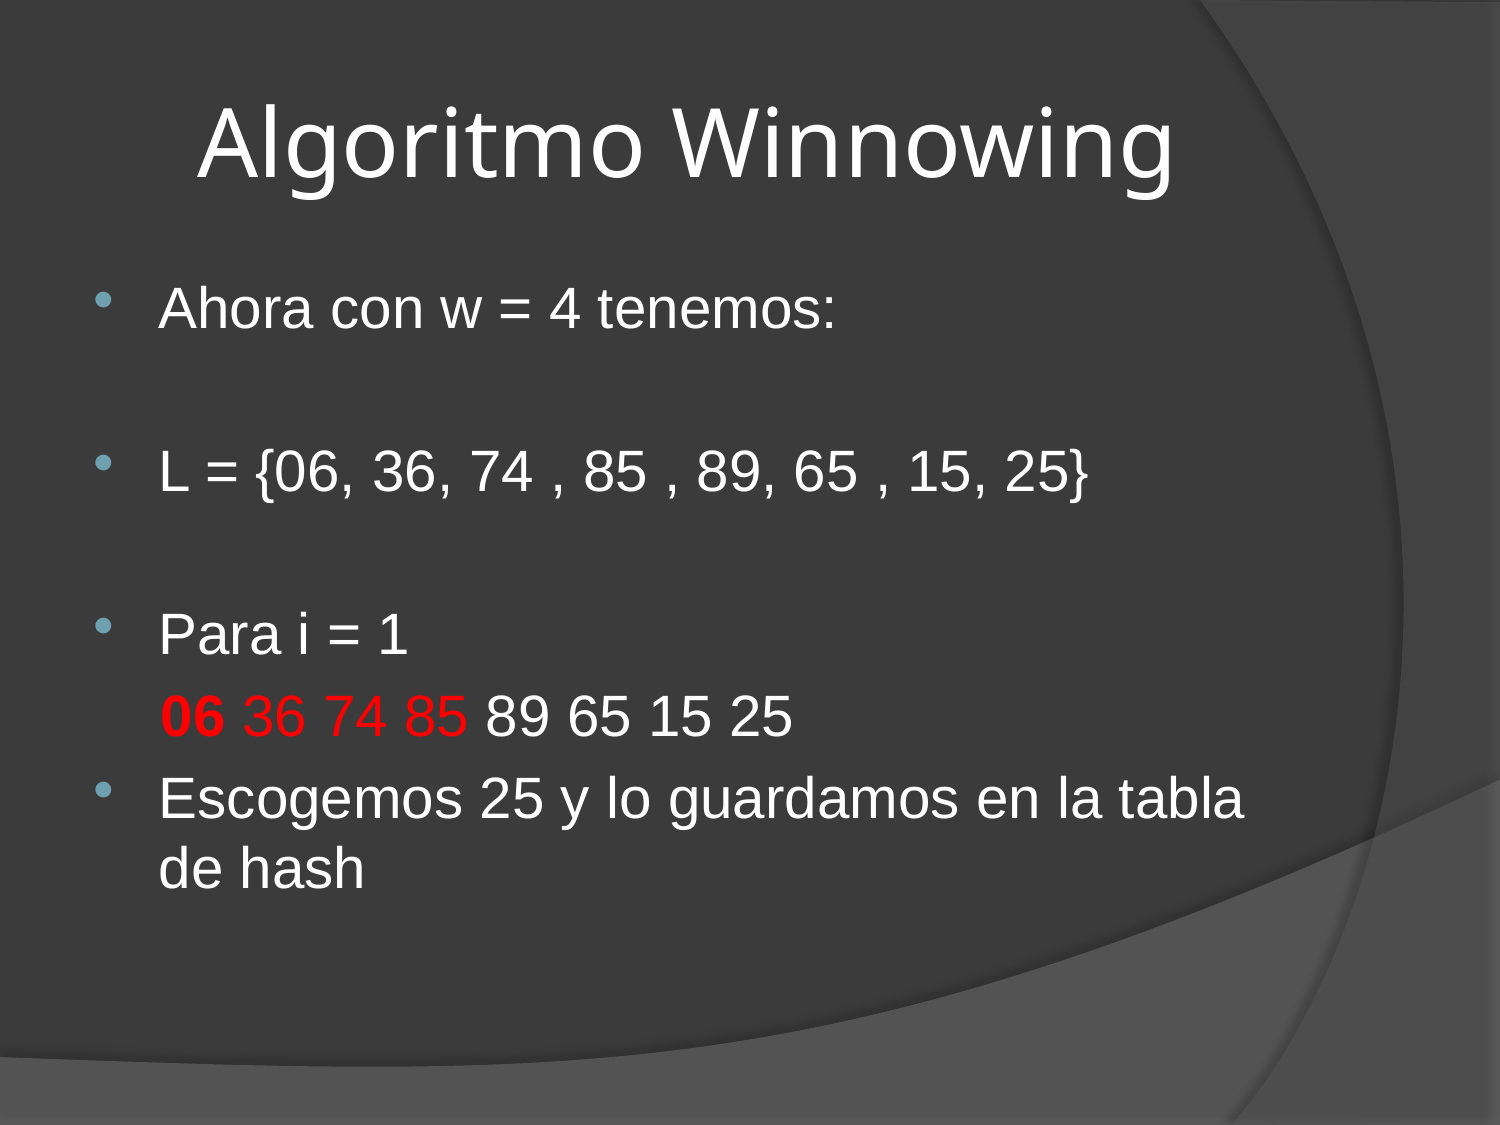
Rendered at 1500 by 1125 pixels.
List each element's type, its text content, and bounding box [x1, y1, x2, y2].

title Algoritmo Winnowing [75, 45, 1300, 233]
list Ahora con w = 4 tenemos: L = {06, 36, 74 , 85 , 89, 65 , 15, 25} Para i = 1 06 36 74 85 89 65 15 25 Escogemos 25 y lo guardamos en la tabla de hash [75, 262, 1300, 1005]
